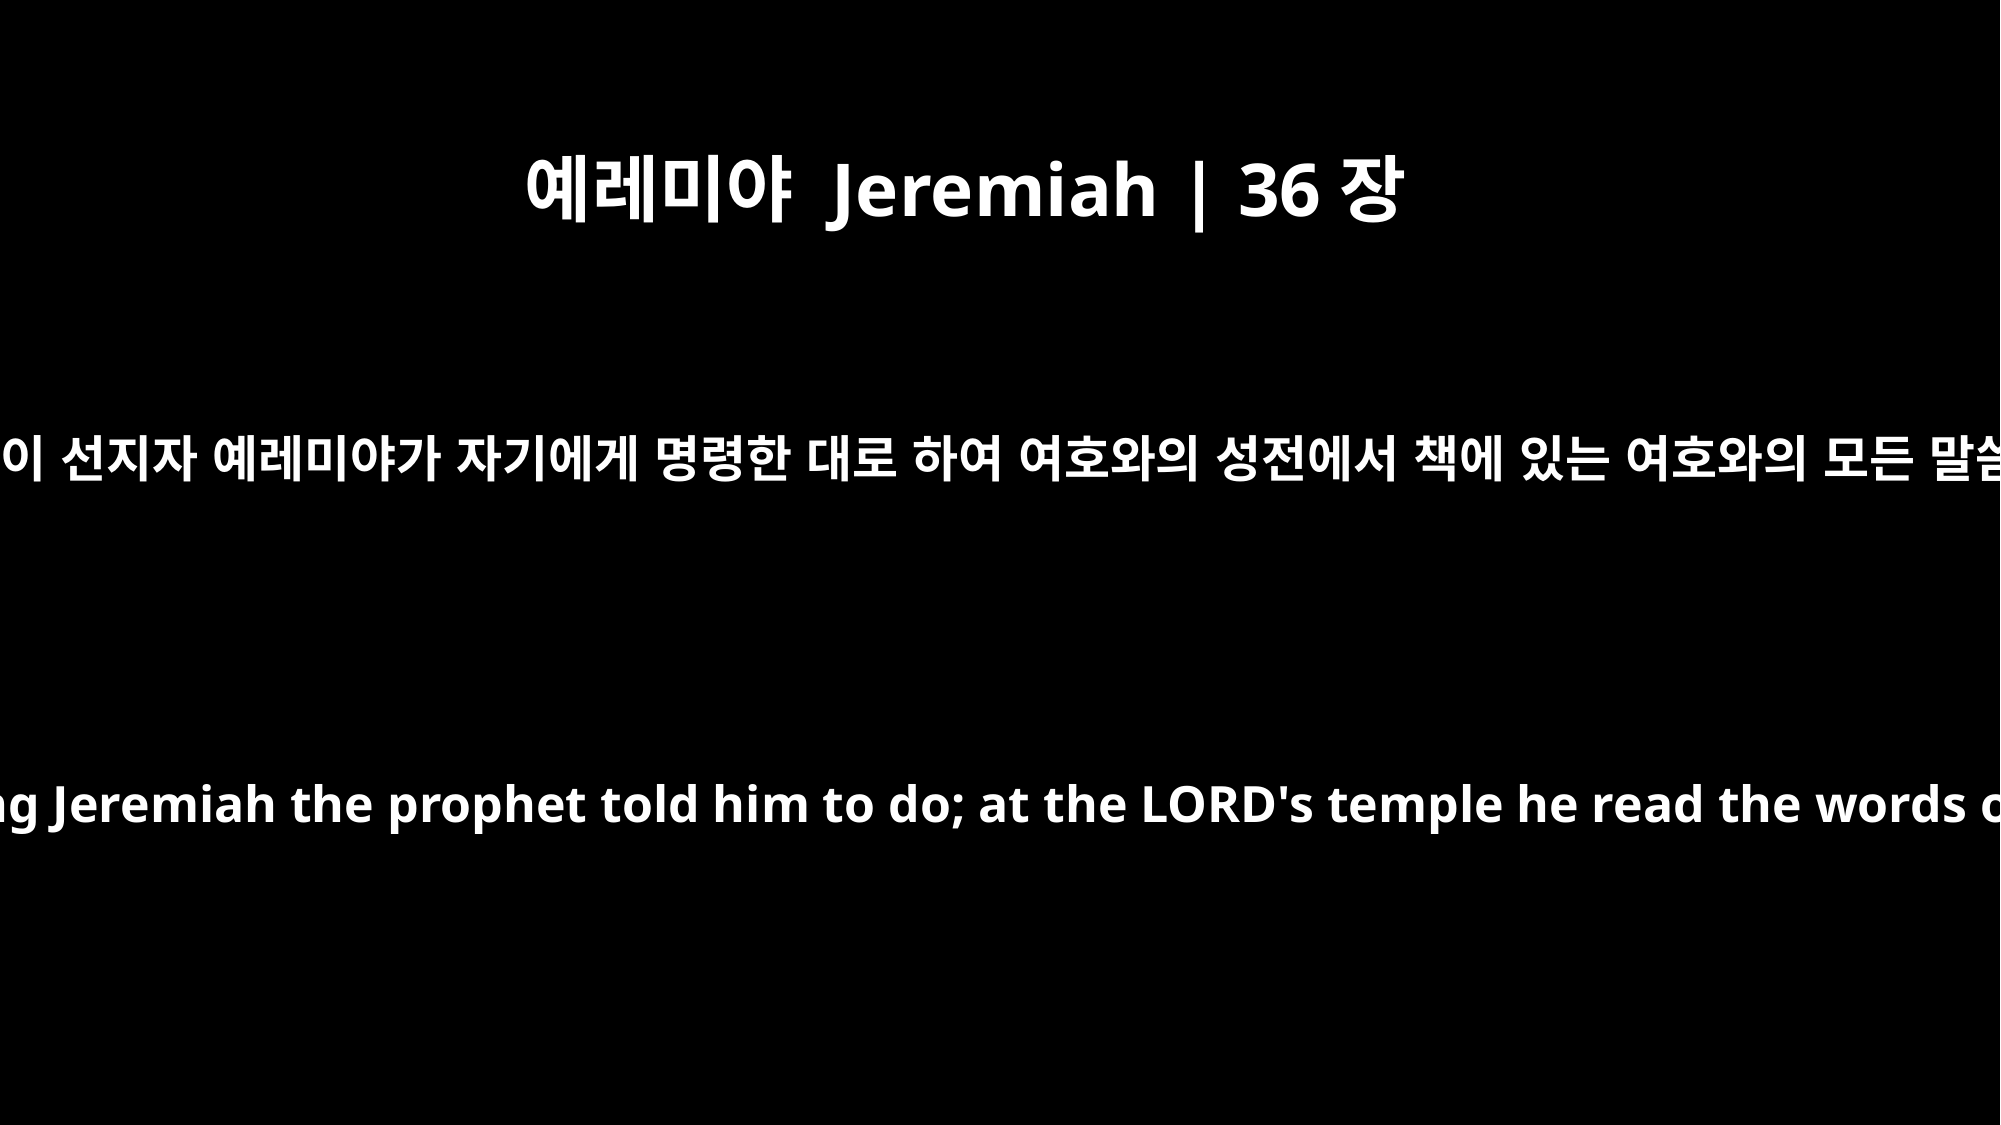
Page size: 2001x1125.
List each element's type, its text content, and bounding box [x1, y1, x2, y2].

text_box Baruch son of Neriah did everything Jeremiah the prophet told him to do; at the LORD's temple he read the words of the LORD from the scroll. [0, 764, 2000, 840]
text_box 예레미야 Jeremiah | 36장 [510, 136, 1422, 239]
text_box 8 네리야의 아들 바룩이 선지자 예레미야가 자기에게 명령한 대로 하여 여호와의 성전에서 책에 있는 여호와의 모든 말씀을 낭독하니라 [0, 359, 2000, 495]
